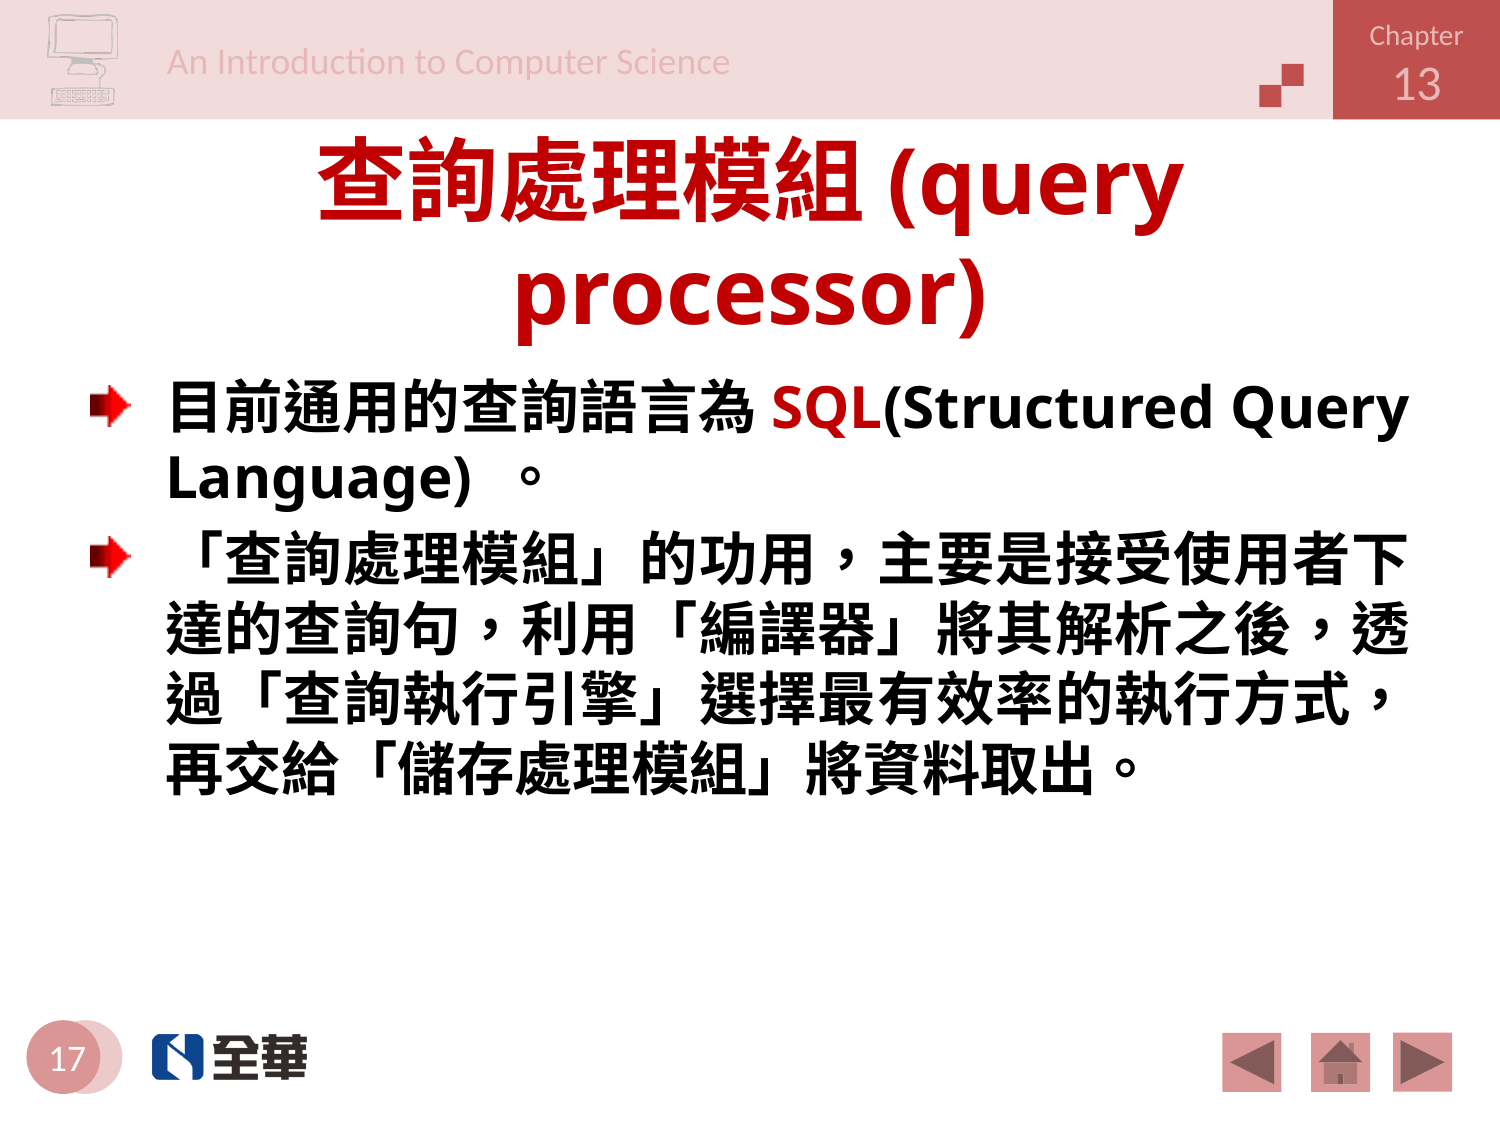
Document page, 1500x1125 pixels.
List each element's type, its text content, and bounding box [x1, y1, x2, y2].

picture [90, 536, 131, 578]
list 目前通用的查詢語言為SQL(Structured Query Language) 。 「查詢處理模組」的功用，主要是接受使用者下達的查詢句，利用「編譯器」將其解析之後，透過「查詢執行引擎」選擇最有效率的執行方式，再交給「儲存處理模組」將資料取出。 [75, 363, 1425, 1005]
picture [90, 385, 131, 427]
title 查詢處理模組(query processor) [75, 138, 1425, 327]
picture [47, 14, 118, 106]
picture [152, 1034, 307, 1080]
